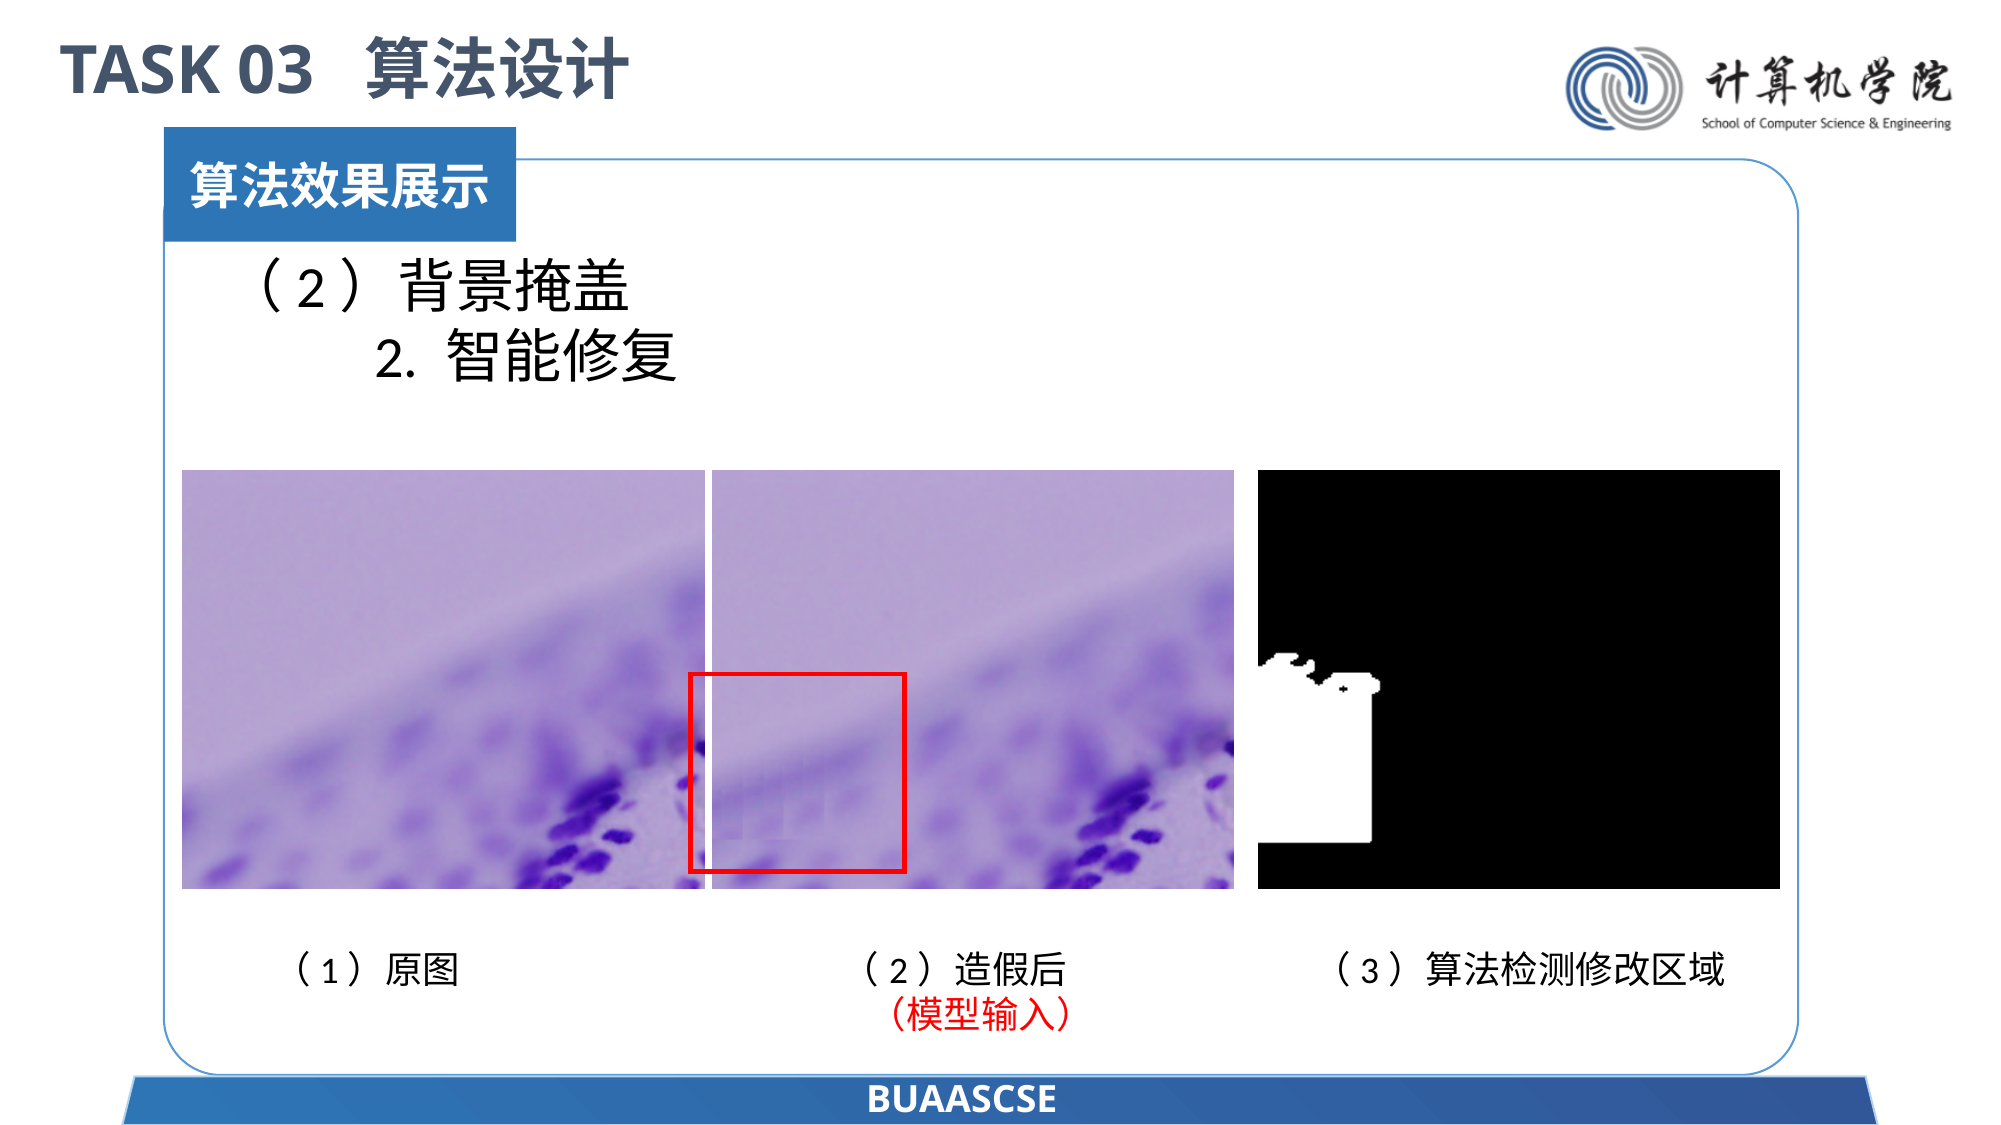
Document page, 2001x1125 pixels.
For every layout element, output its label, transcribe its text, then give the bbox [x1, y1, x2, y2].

picture [1258, 470, 1780, 889]
picture [182, 470, 705, 889]
picture [712, 470, 1234, 889]
text_box [121, 1075, 851, 1125]
text_box [1149, 1075, 1879, 1125]
text_box BUAASCSE [851, 1075, 1149, 1125]
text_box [163, 127, 1799, 1075]
text_box TASK 03 算法设计 [44, 19, 917, 115]
picture [1556, 39, 1963, 140]
